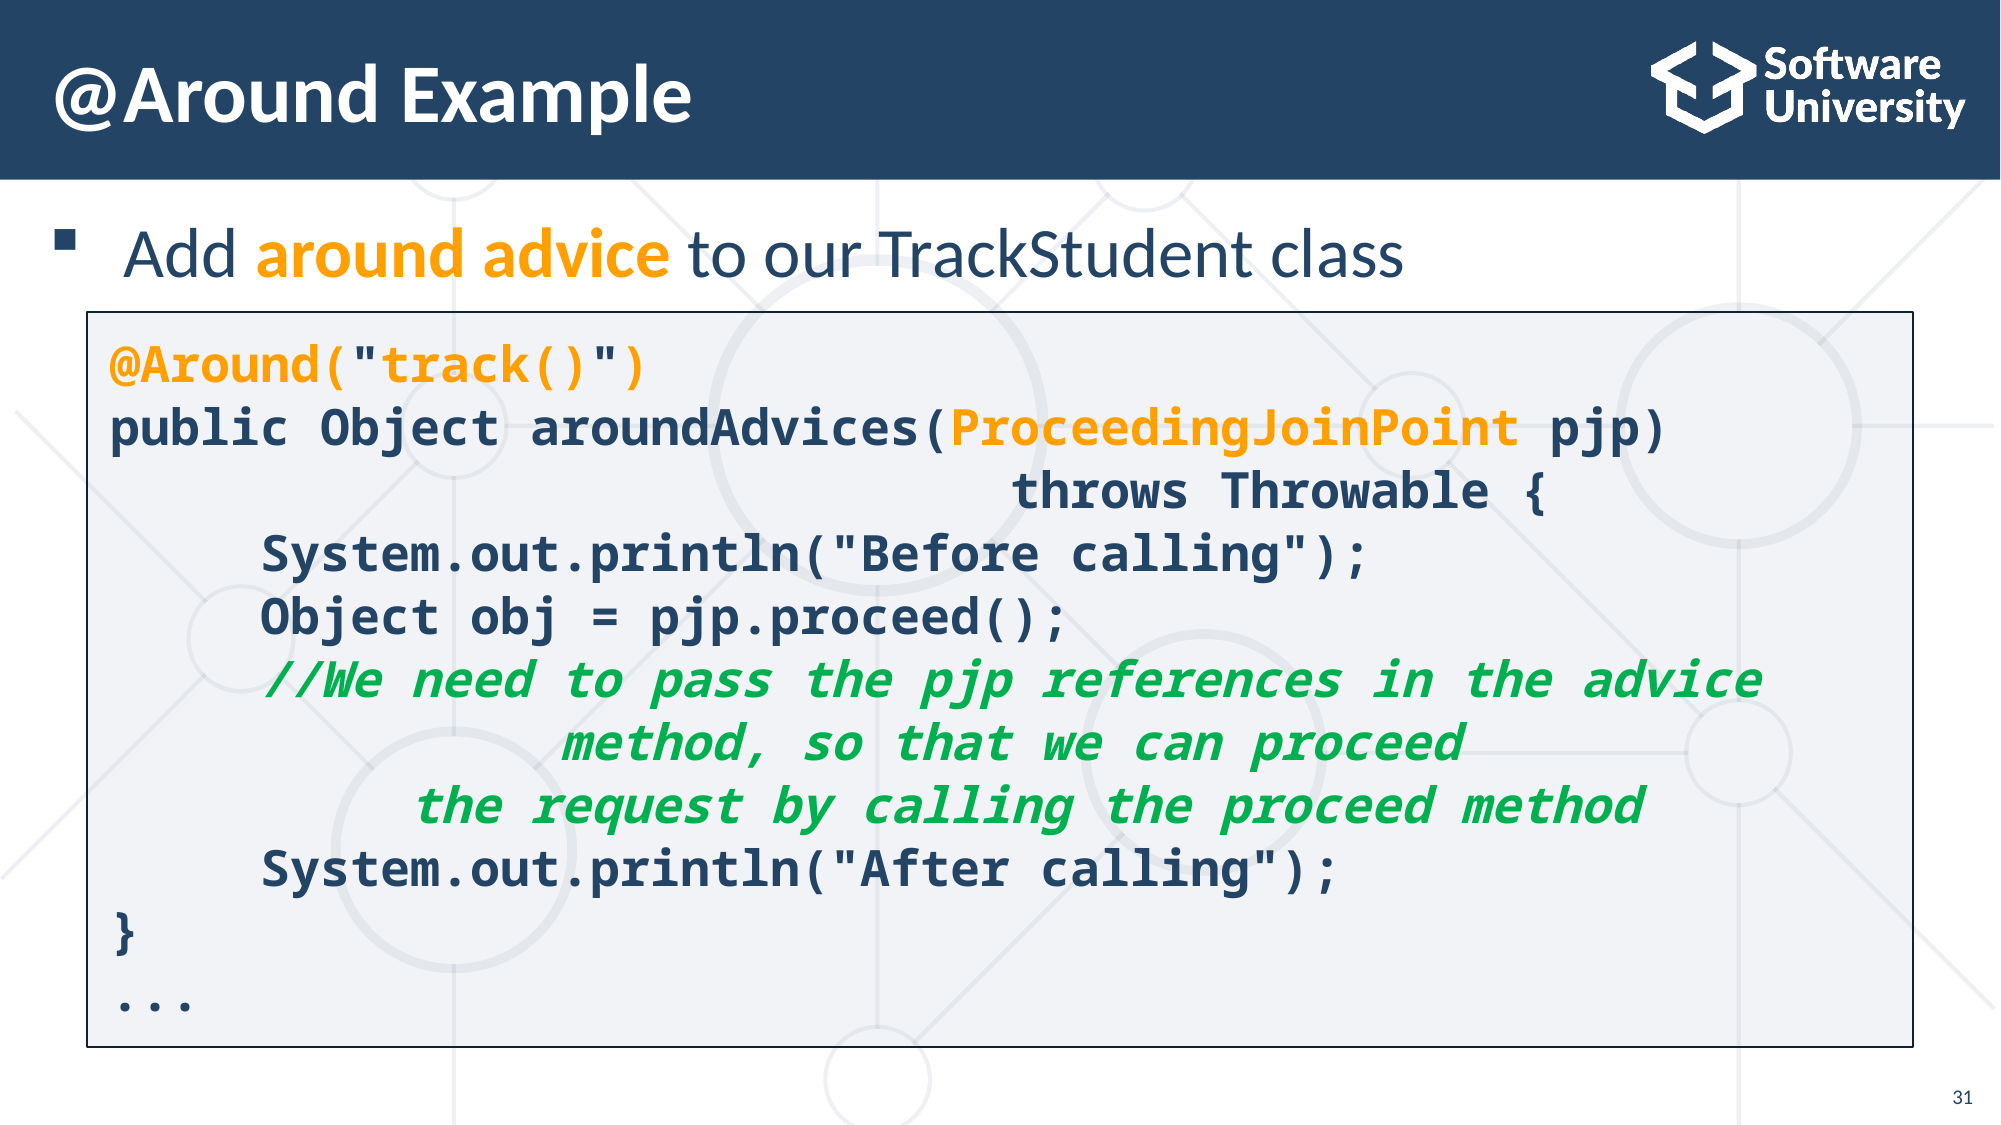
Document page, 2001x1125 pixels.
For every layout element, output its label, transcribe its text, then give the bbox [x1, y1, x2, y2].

picture [1651, 41, 1966, 134]
title @Around Example [31, 16, 1625, 162]
slide_number 31 [1927, 1067, 1989, 1117]
list @Around("track()") public Object aroundAdvices(ProceedingJoinPoint pjp) throws Throwable { System.out.println("Before calling"); Object obj = pjp.proceed(); //We need to pass the pjp references in the advice method, so that we can proceed the request by calling the proceed method System.out.println("After calling"); } ... [86, 311, 1914, 1048]
list Add around advice to our TrackStudent class [31, 196, 1969, 1109]
